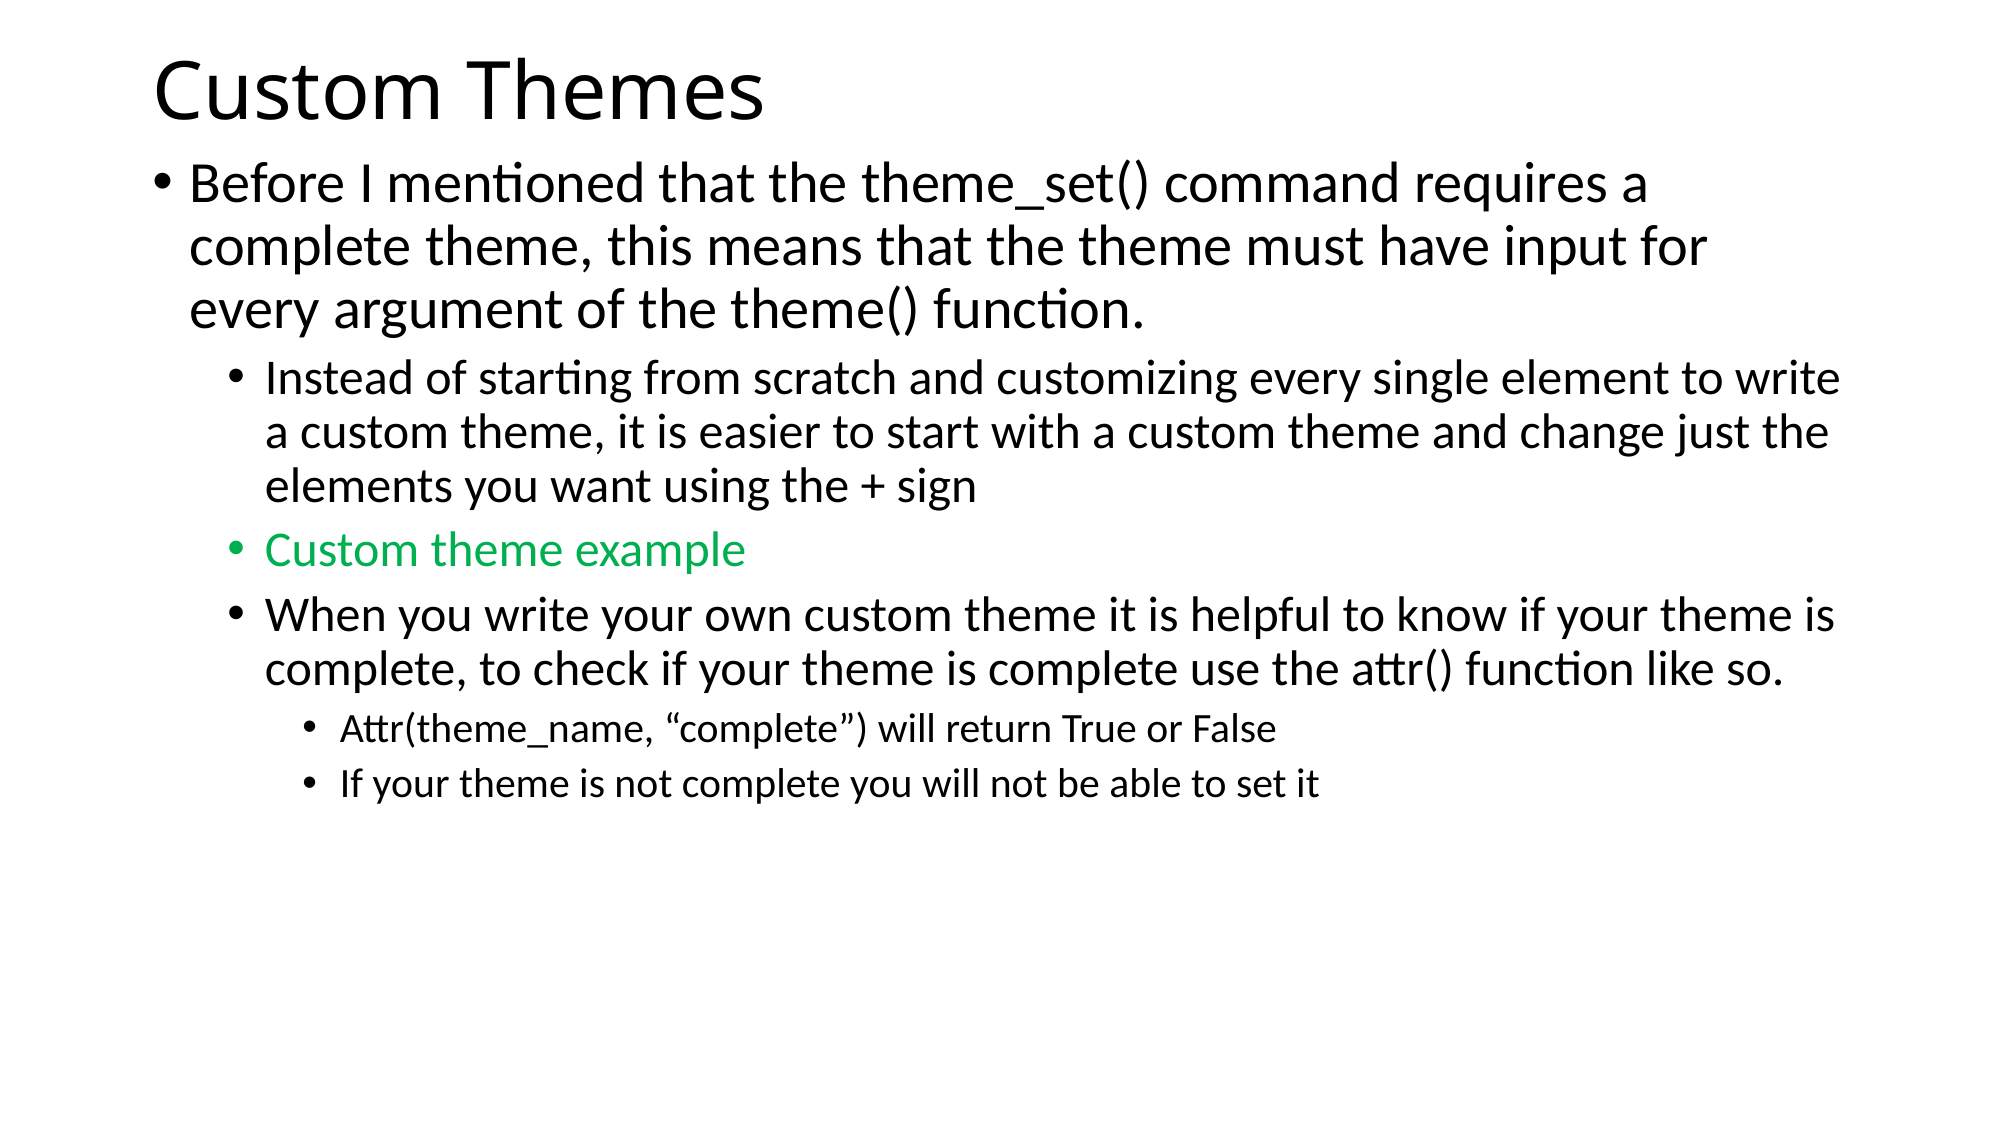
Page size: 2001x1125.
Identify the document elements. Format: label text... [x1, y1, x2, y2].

title Custom Themes [137, 42, 1863, 144]
list Before I mentioned that the theme_set() command requires a complete theme, this means that the theme must have input for every argument of the theme() function. Instead of starting from scratch and customizing every single element to write a custom theme, it is easier to start with a custom theme and change just the elements you want using the + sign Custom theme example When you write your own custom theme it is helpful to know if your theme is complete, to check if your theme is complete use the attr() function like so. Attr(theme_name, “complete”) will return True or False If your theme is not complete you will not be able to set it [137, 144, 1863, 1014]
